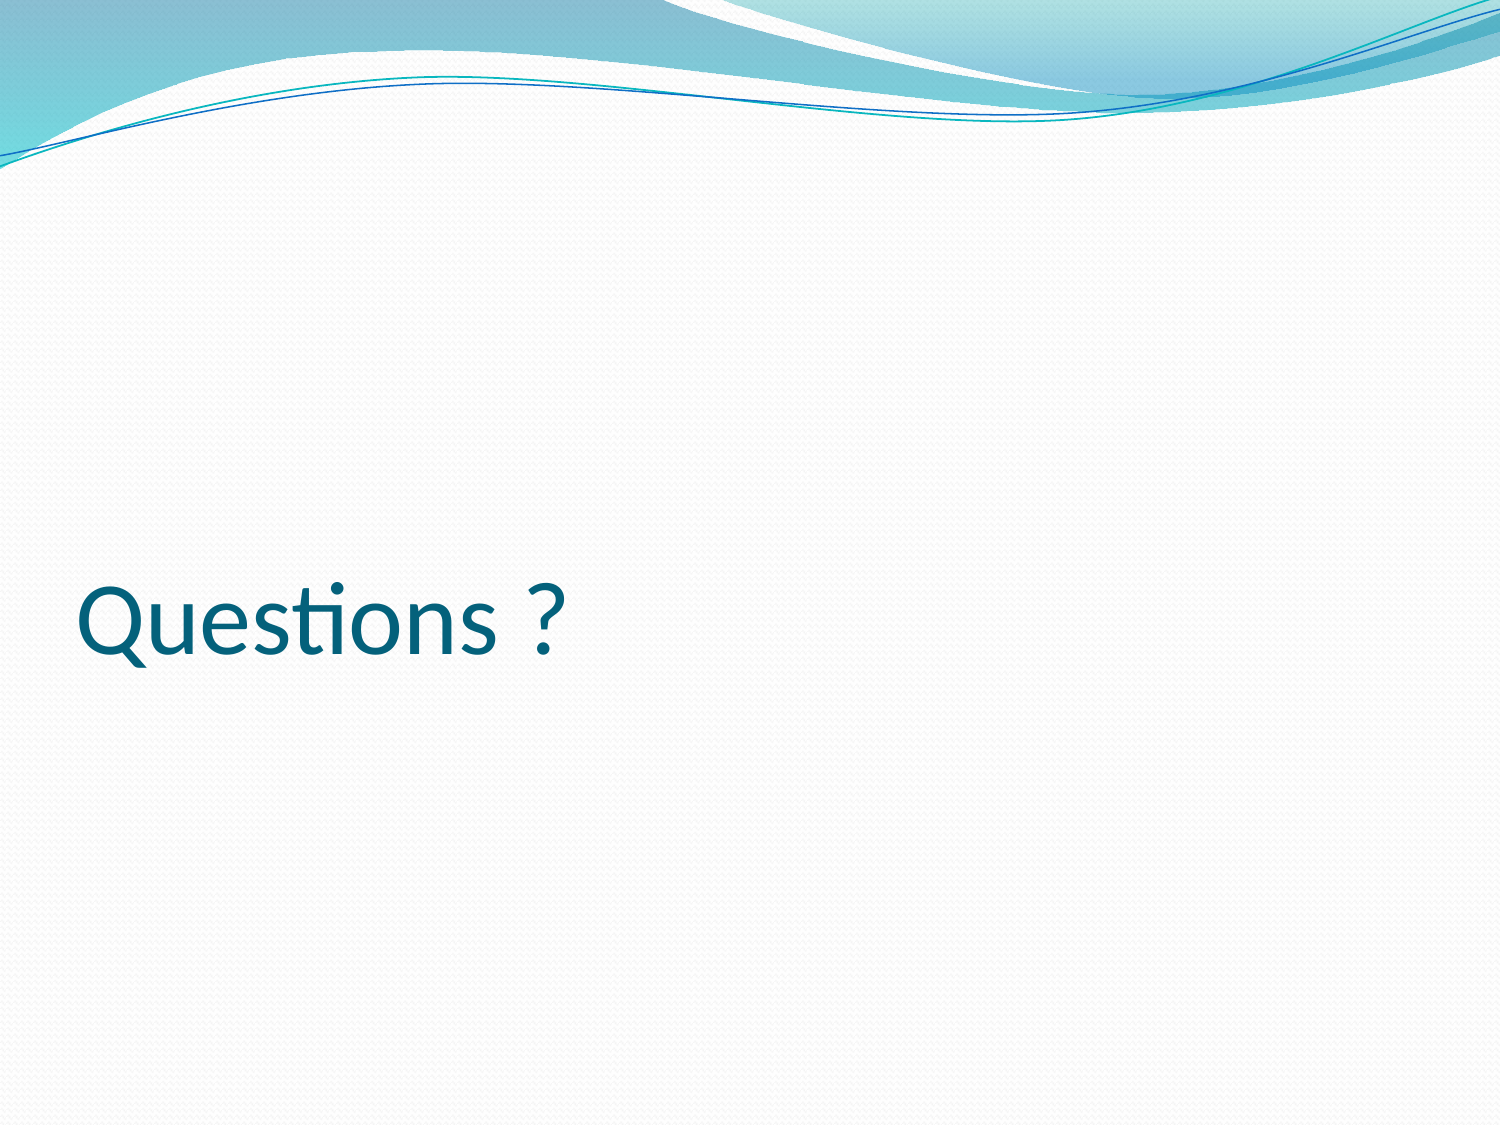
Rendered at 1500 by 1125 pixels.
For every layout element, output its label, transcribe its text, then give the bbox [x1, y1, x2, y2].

title Questions ? [75, 487, 1425, 675]
